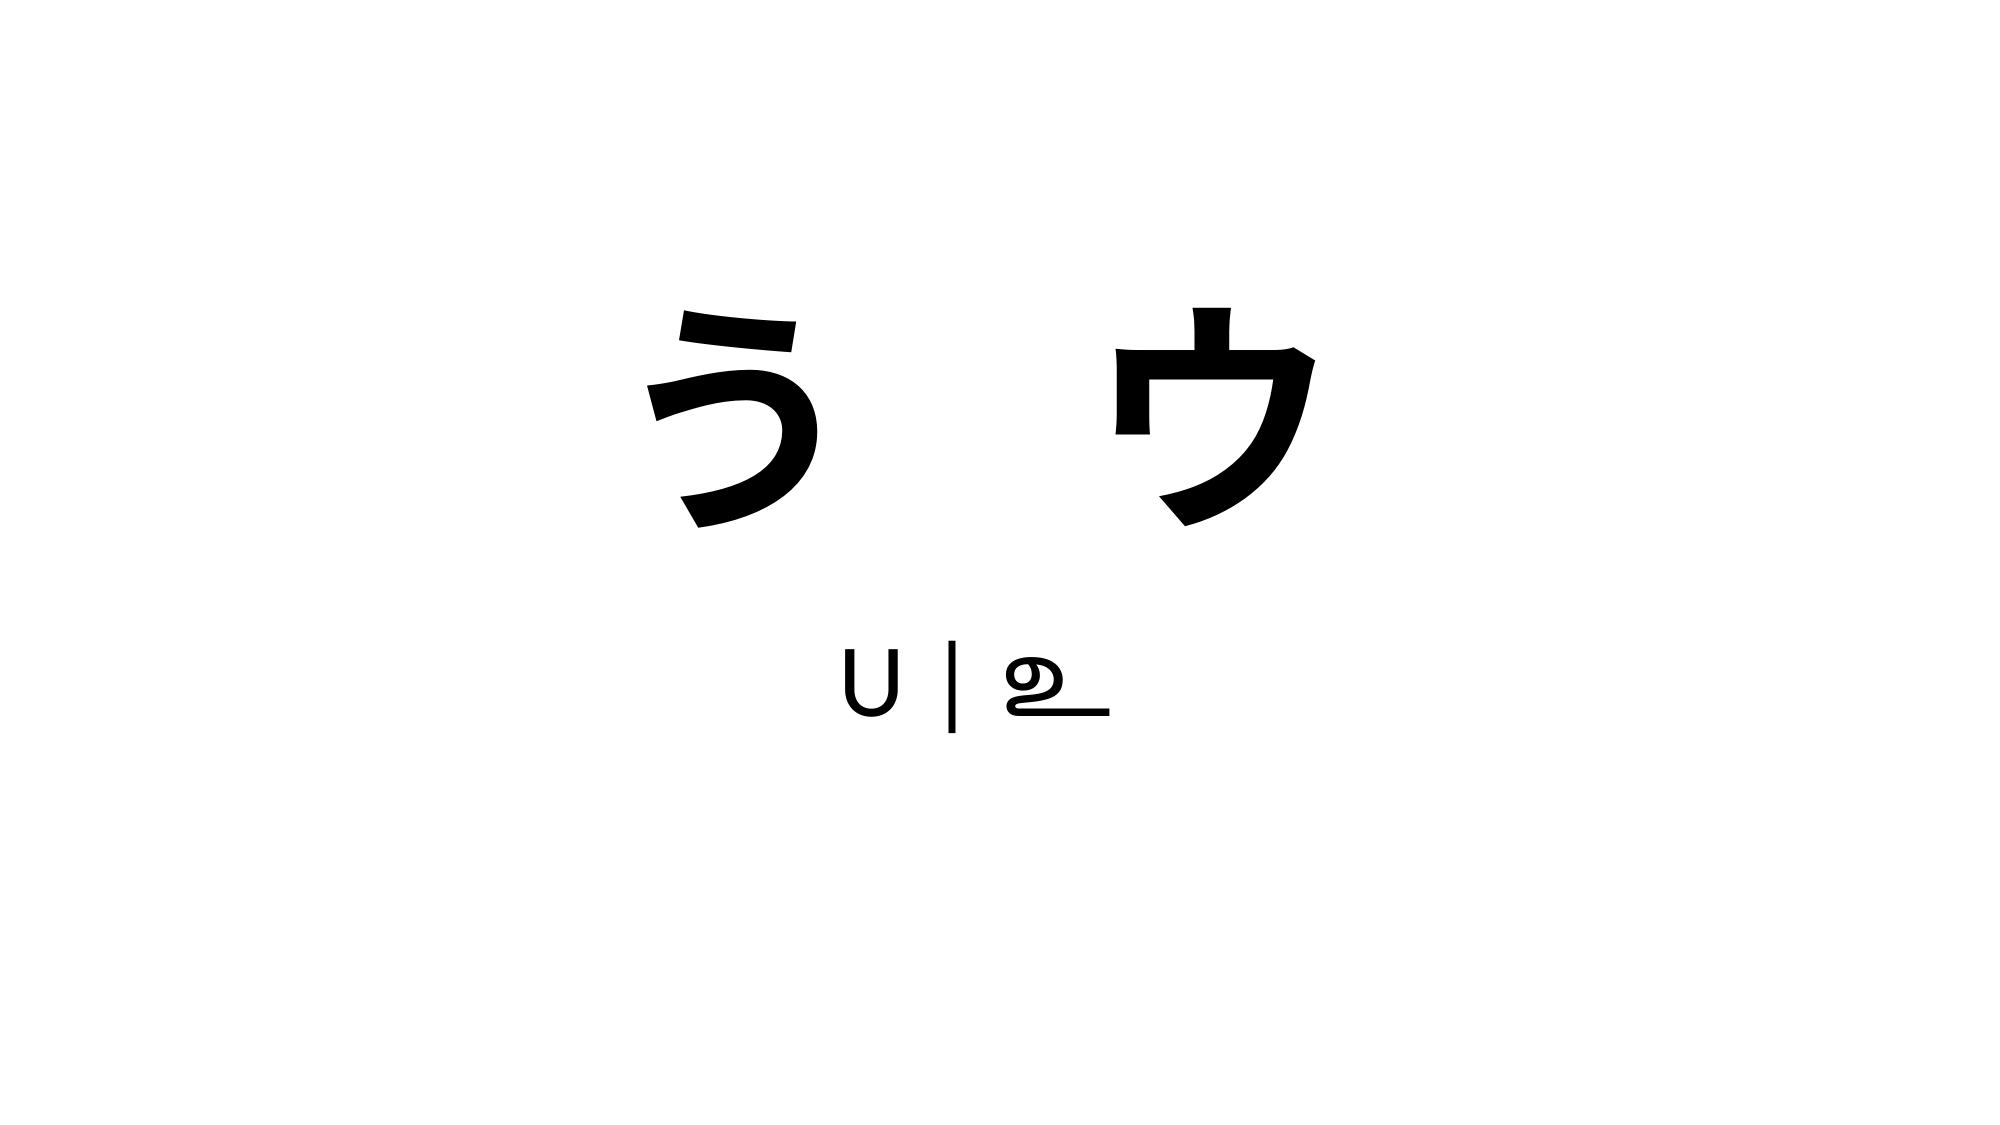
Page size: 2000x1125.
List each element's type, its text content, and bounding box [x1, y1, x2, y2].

text_box う ウ [596, 255, 1354, 570]
text_box U | உ [823, 605, 1127, 745]
